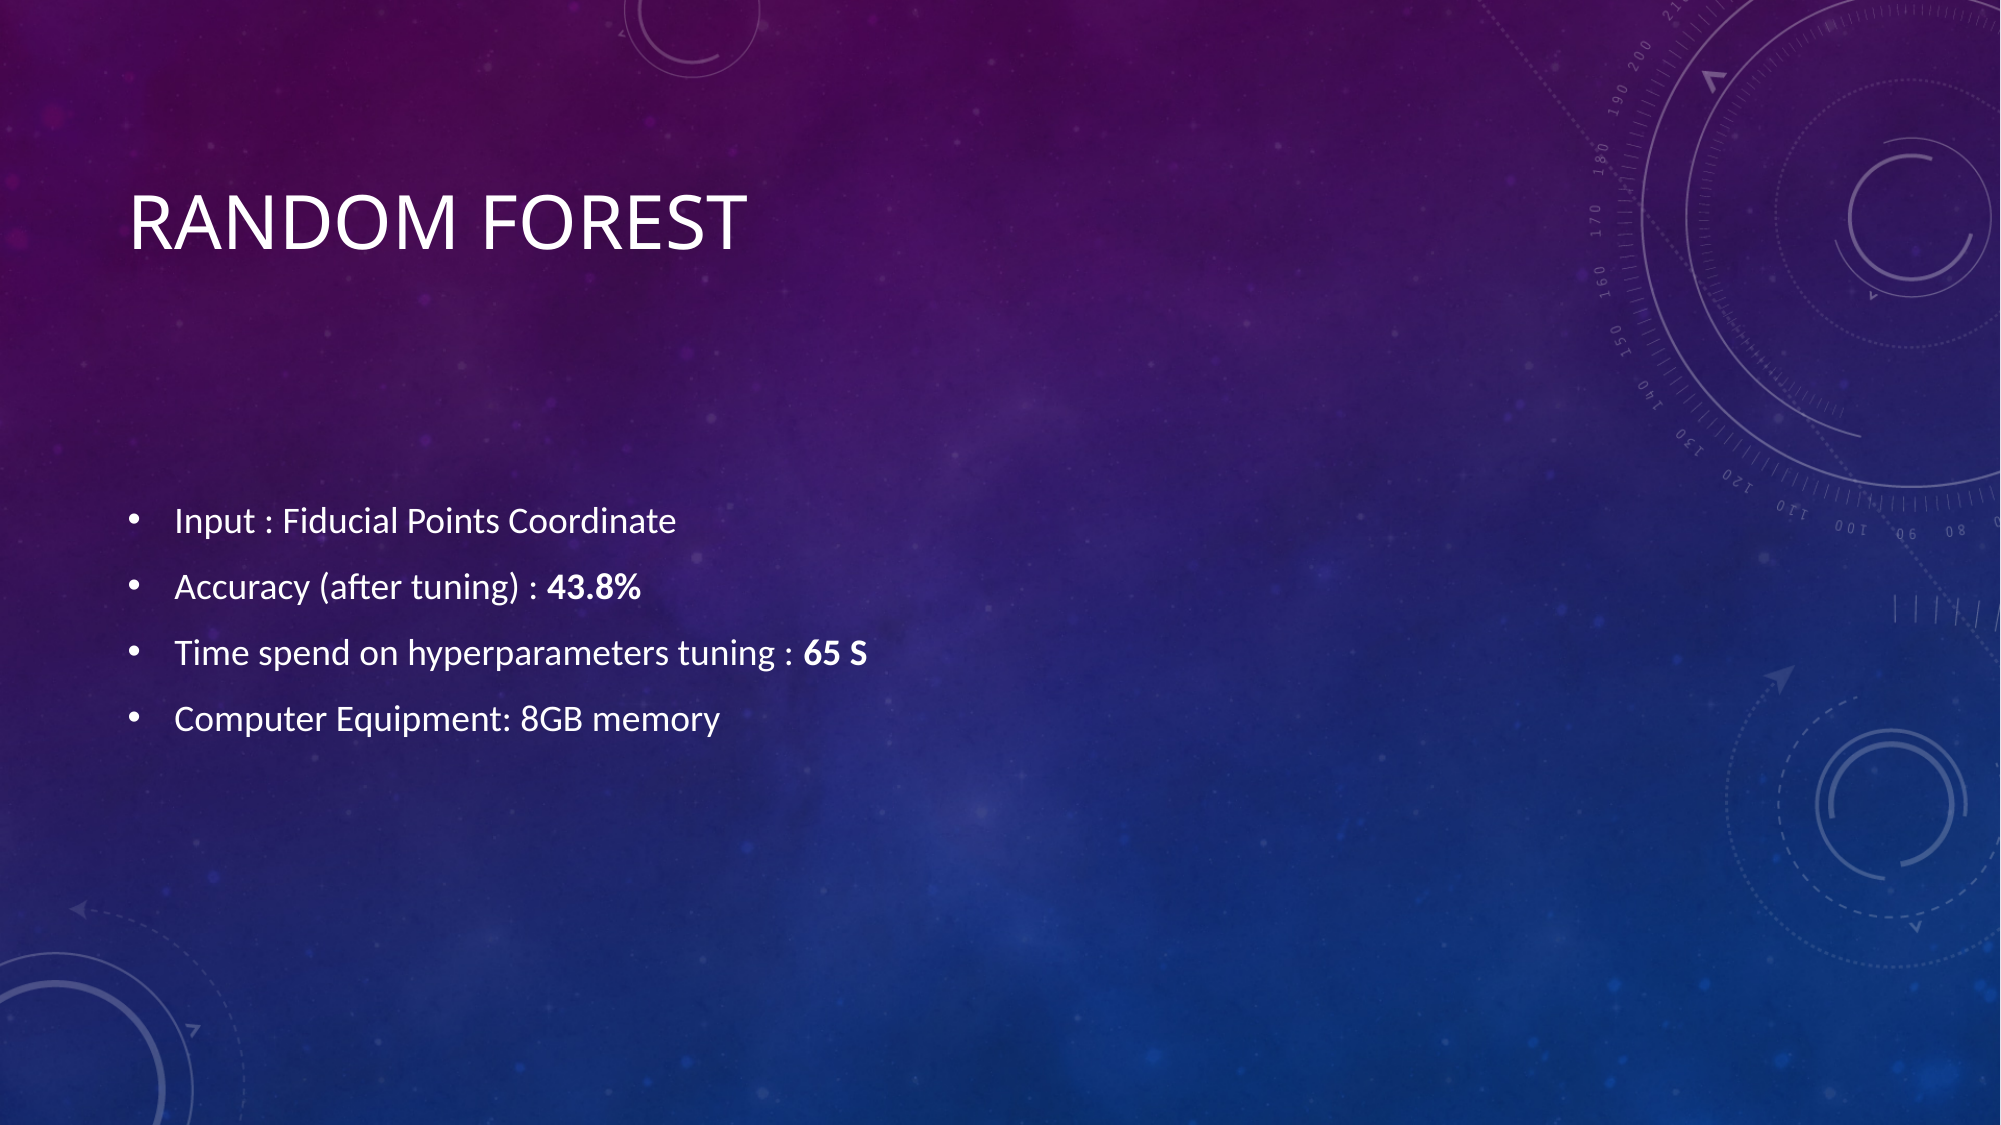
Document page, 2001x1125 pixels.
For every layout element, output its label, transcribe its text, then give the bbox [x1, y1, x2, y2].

picture [0, 0, 2001, 1125]
title Random forest [112, 99, 1775, 339]
list Input : Fiducial Points Coordinate Accuracy (after tuning) : 43.8% Time spend on hyperparameters tuning : 65 S Computer Equipment: 8GB memory [112, 351, 1775, 950]
